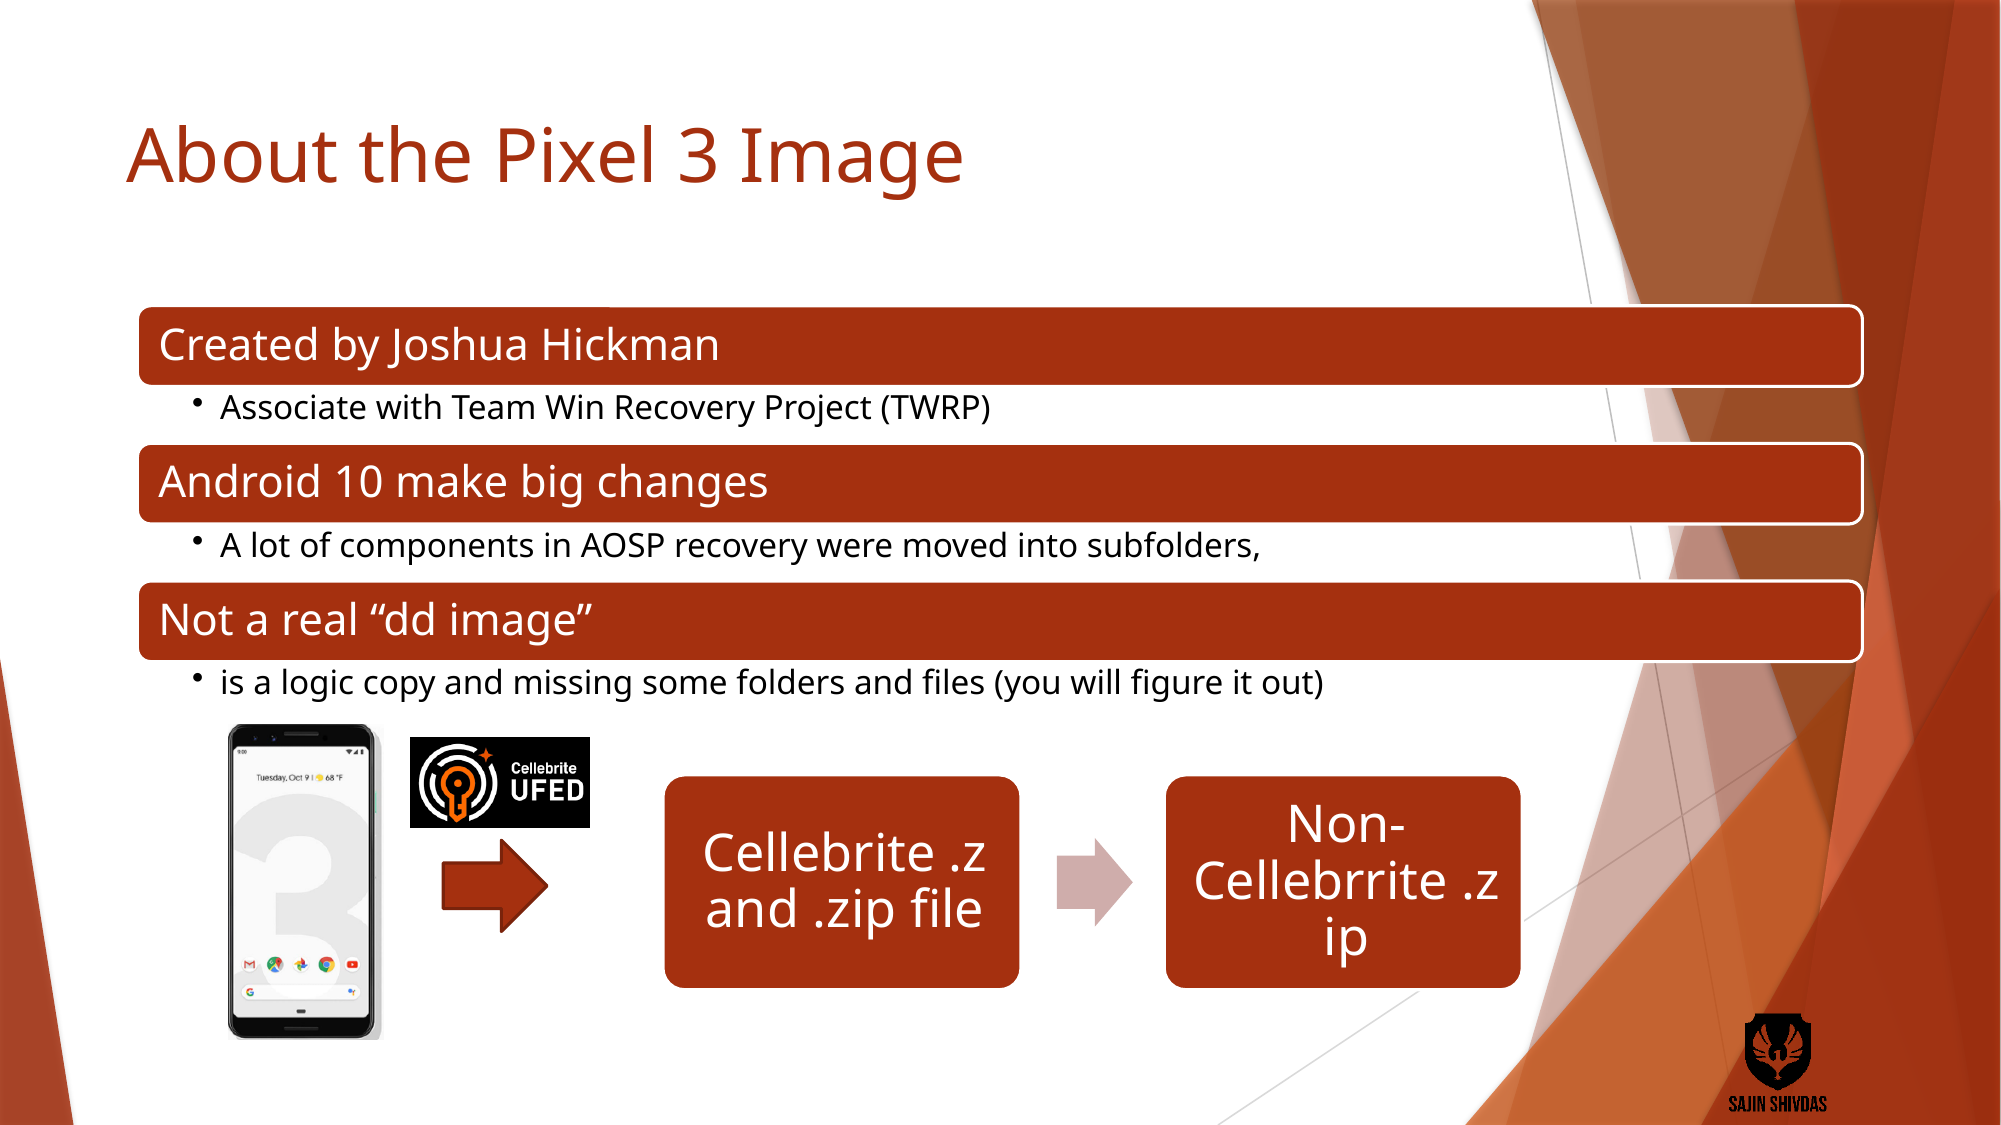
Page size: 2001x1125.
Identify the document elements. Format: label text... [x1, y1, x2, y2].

picture [228, 724, 385, 1041]
title About the Pixel 3 Image [111, 99, 1522, 317]
picture [1718, 1003, 1840, 1125]
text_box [662, 773, 1523, 992]
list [136, 298, 1863, 726]
text_box [441, 838, 549, 933]
picture [409, 736, 591, 829]
